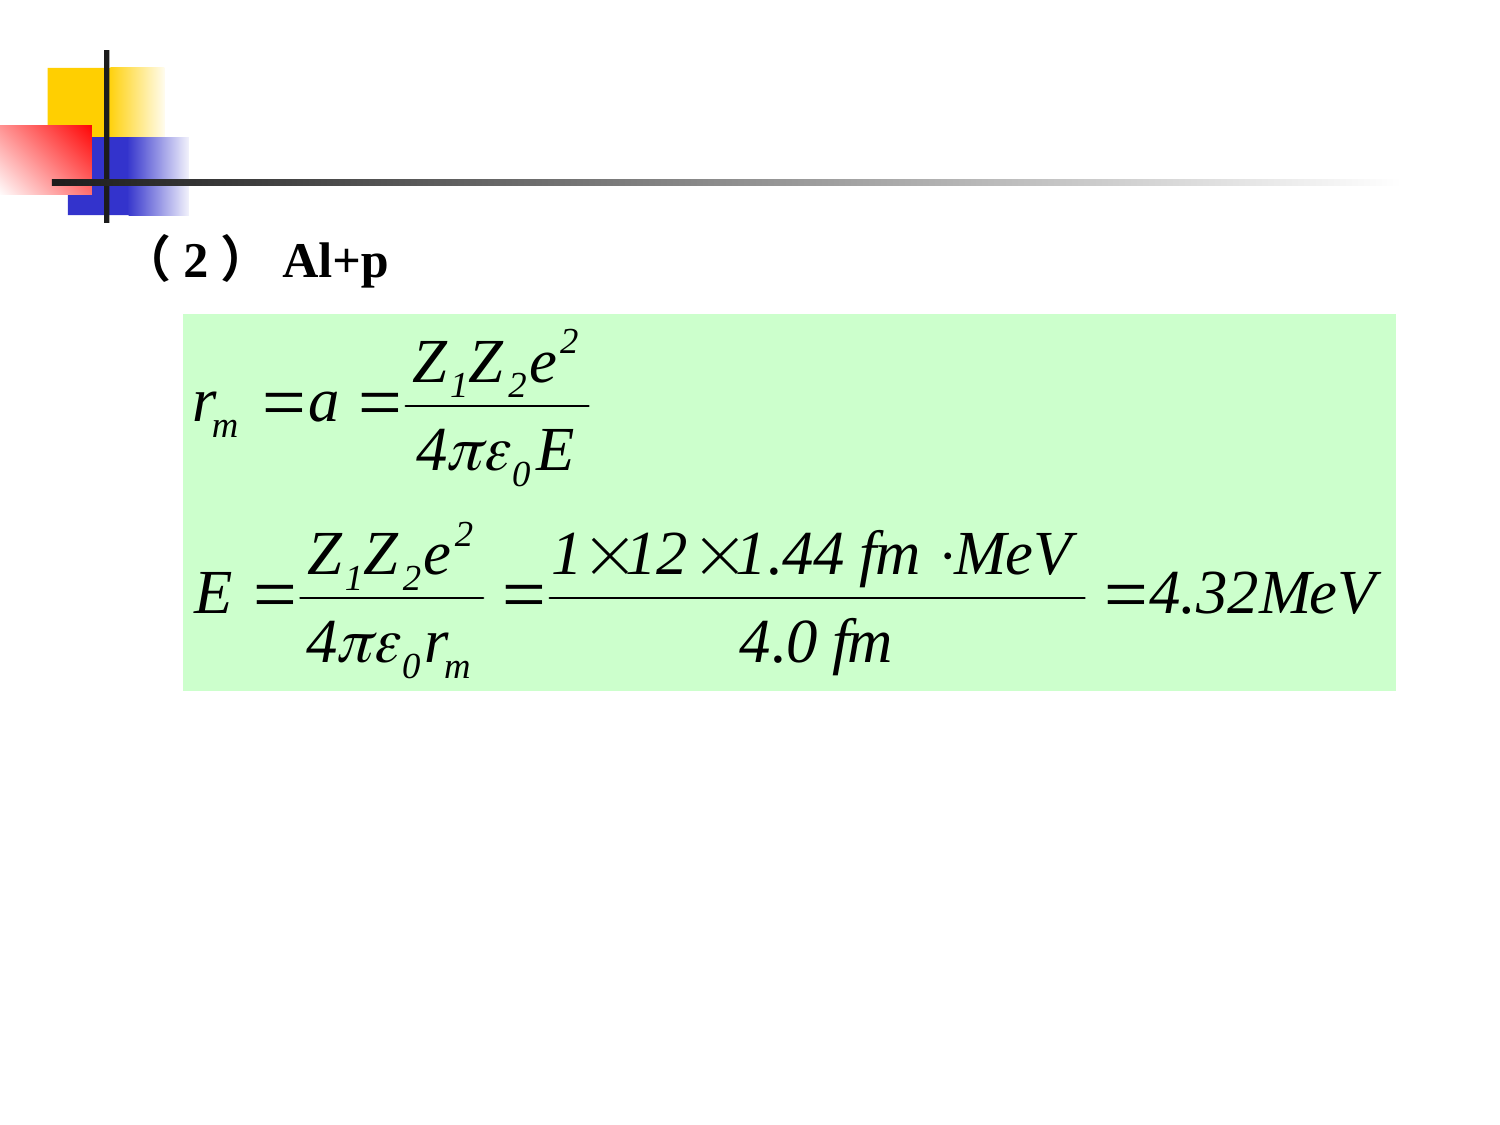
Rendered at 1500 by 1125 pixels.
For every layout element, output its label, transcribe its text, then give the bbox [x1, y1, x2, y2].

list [182, 314, 1396, 691]
text_box （2）Al+p [106, 219, 404, 295]
